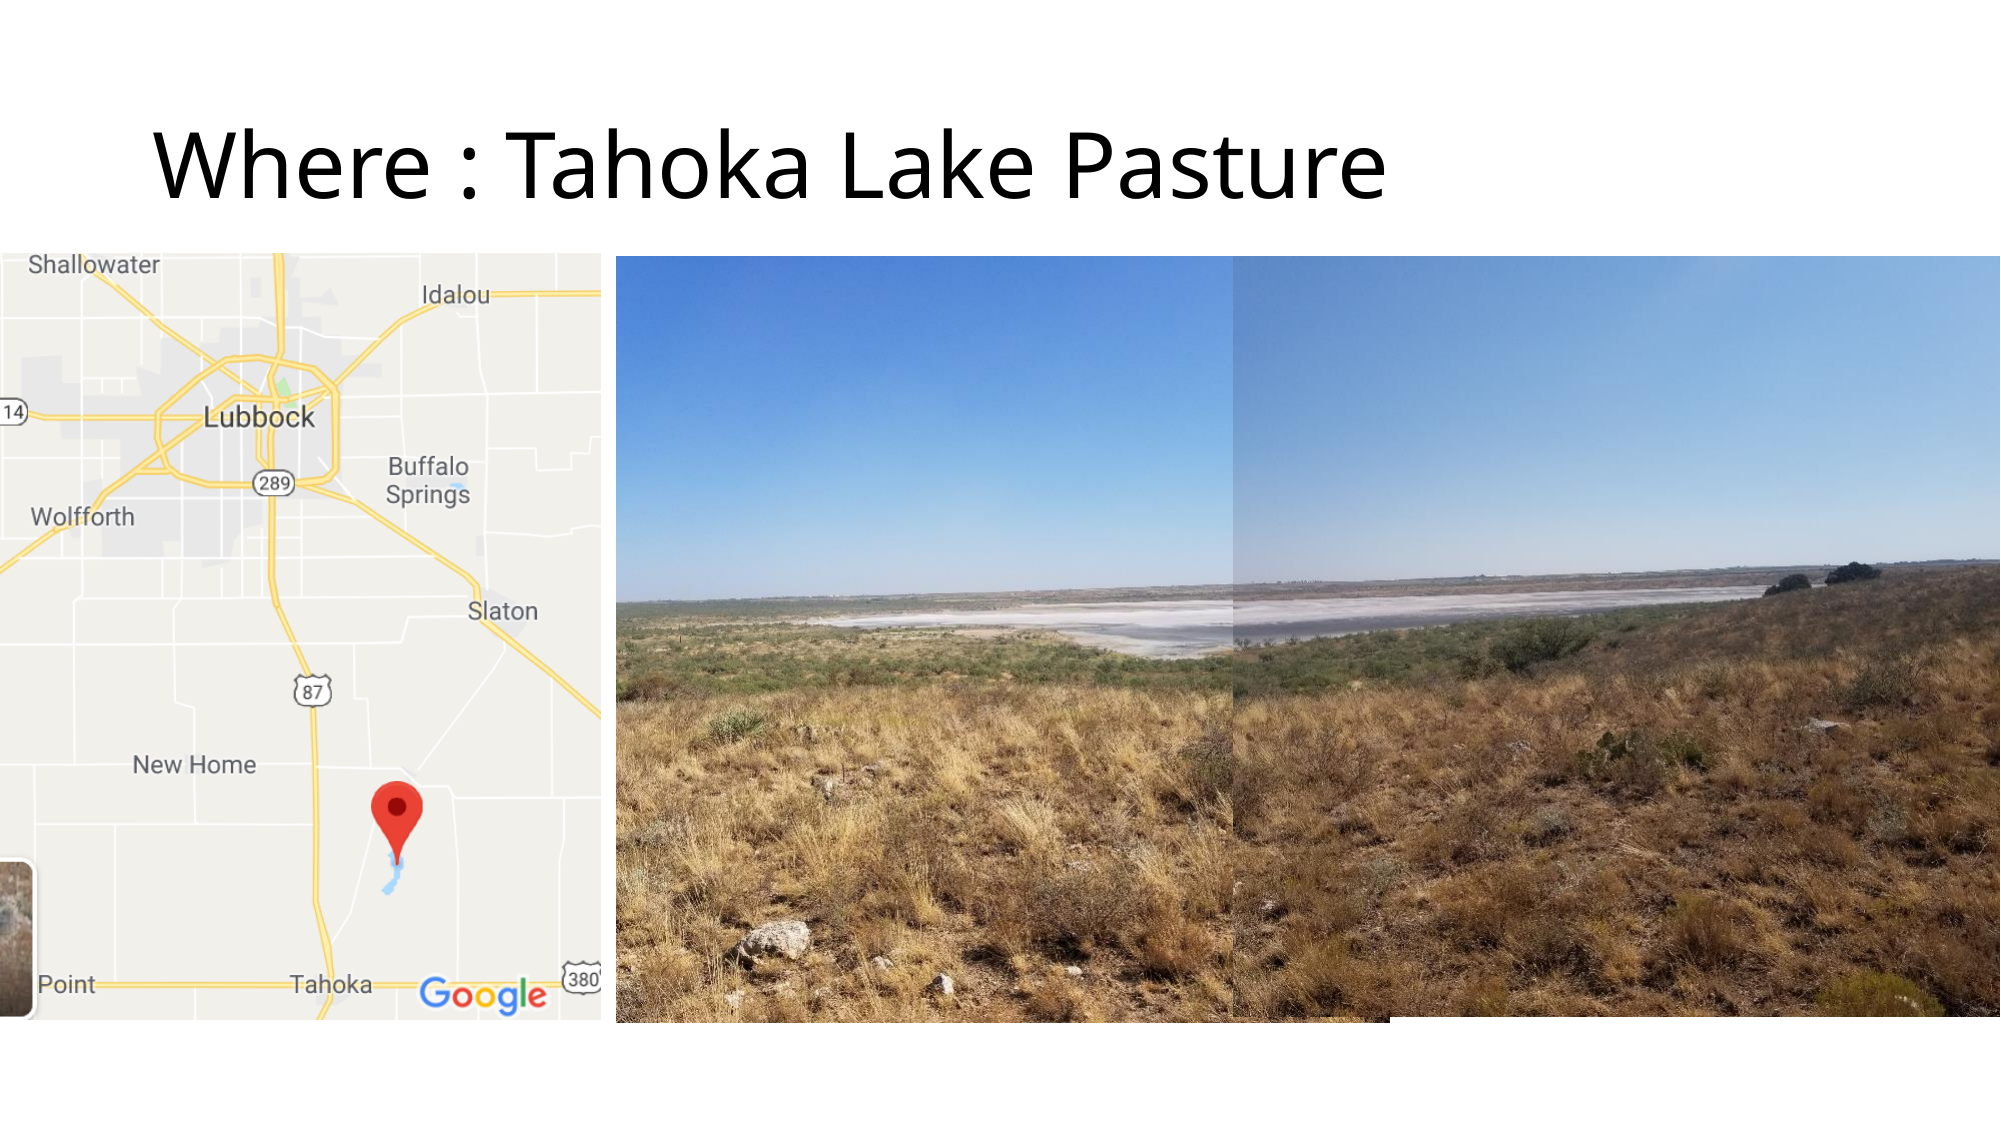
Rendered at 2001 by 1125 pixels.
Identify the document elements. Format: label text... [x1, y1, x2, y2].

picture [0, 253, 601, 1020]
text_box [616, 256, 2000, 1023]
title Where : Tahoka Lake Pasture [137, 59, 1863, 278]
